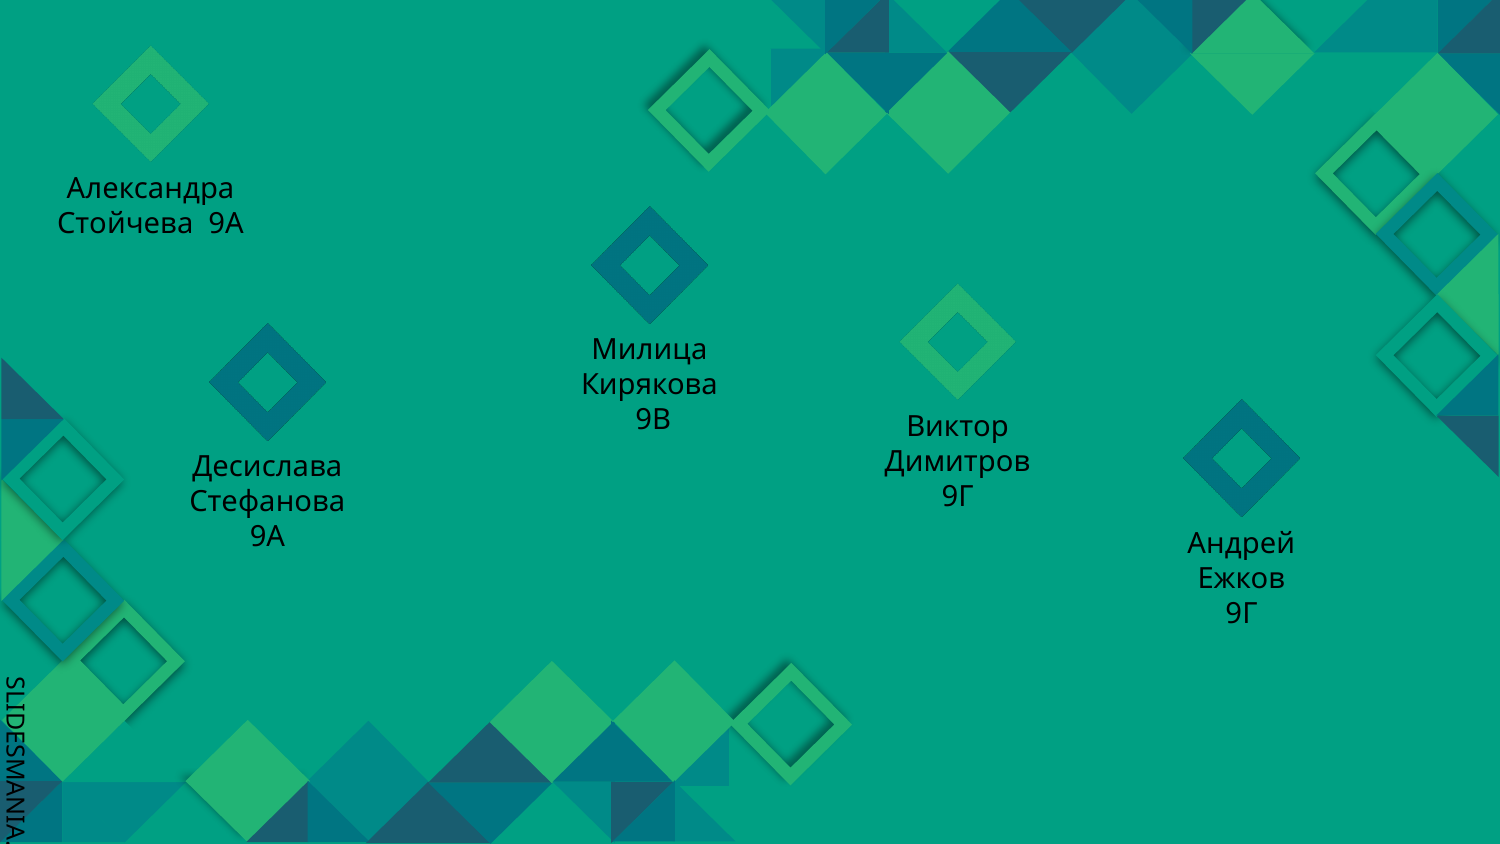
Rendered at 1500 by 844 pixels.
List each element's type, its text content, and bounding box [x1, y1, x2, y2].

picture [91, 44, 210, 163]
picture [590, 206, 709, 324]
picture [1182, 399, 1301, 517]
text_box Андрей Ежков 9Г [1131, 516, 1352, 637]
text_box Десислава Стефанова 9А [157, 440, 378, 560]
text_box Милица Кирякова 9В [539, 323, 760, 443]
text_box Виктор Димитров 9Г [847, 399, 1068, 520]
picture [898, 282, 1017, 401]
picture [208, 323, 327, 441]
text_box Александра Стойчева 9А [40, 161, 261, 247]
